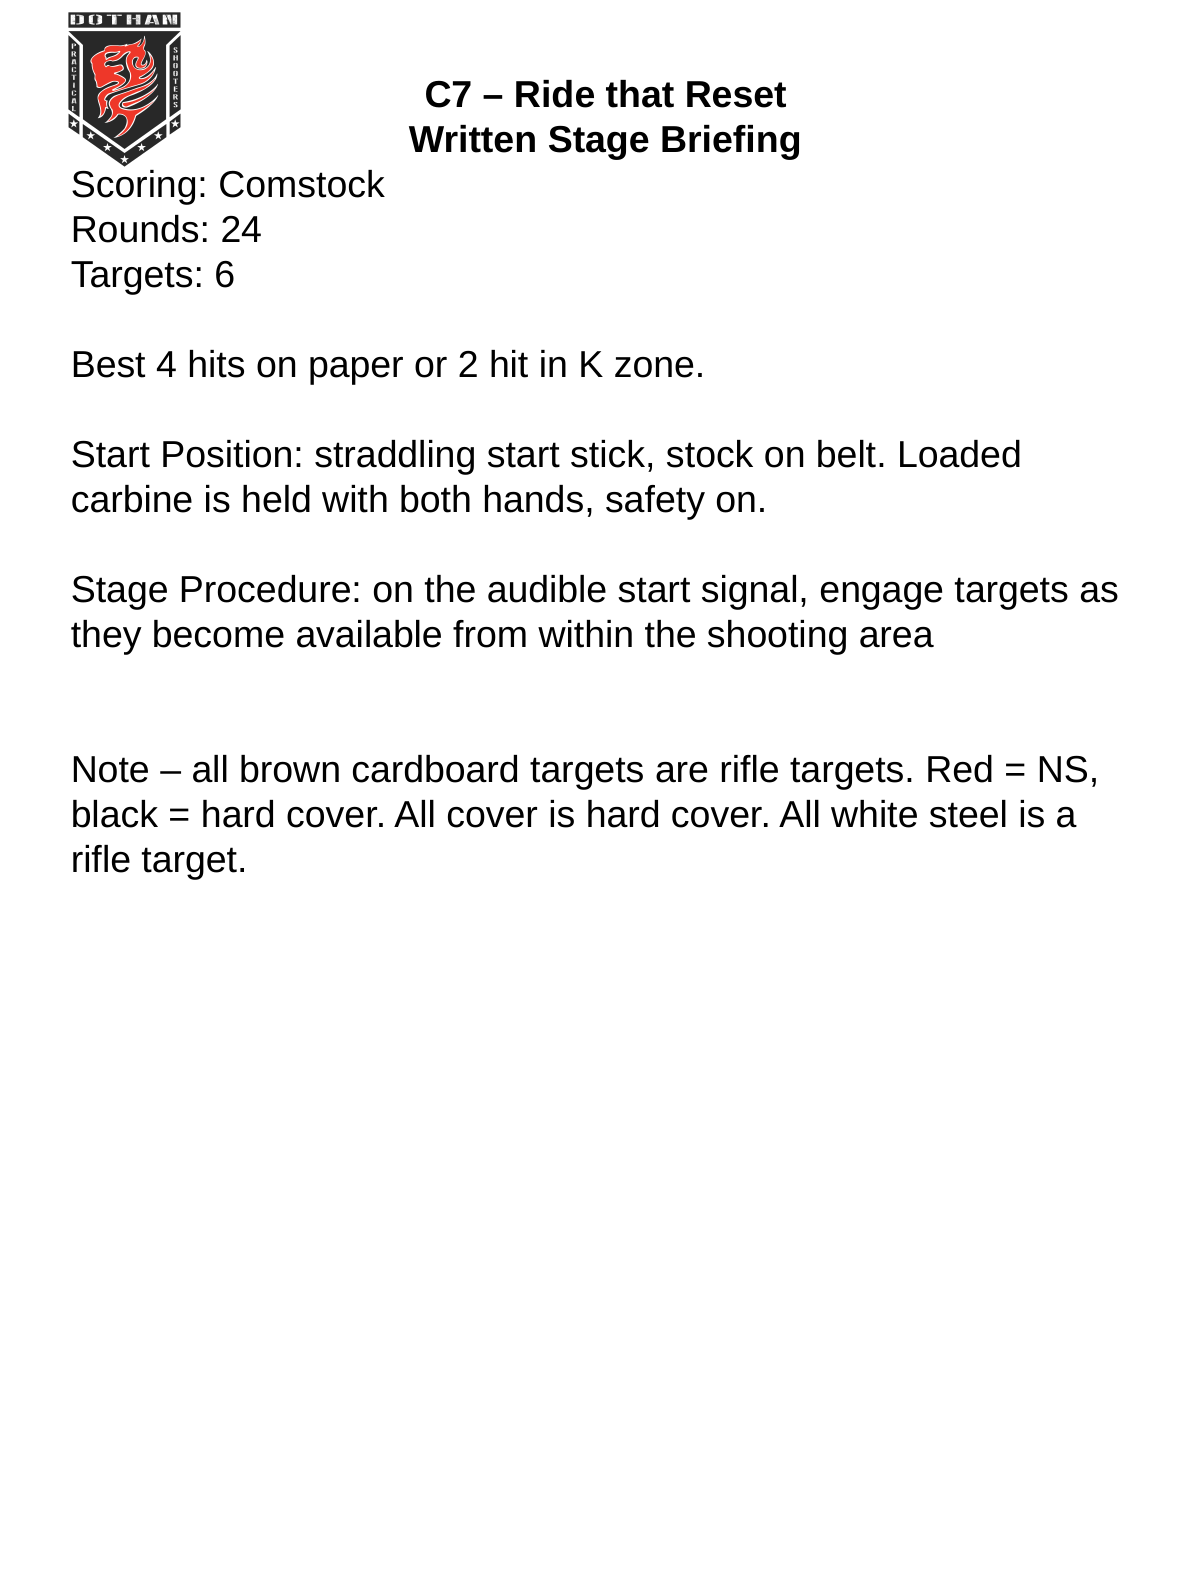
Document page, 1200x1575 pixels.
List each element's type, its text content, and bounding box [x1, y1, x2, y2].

text_box C7 – Ride that Reset Written Stage Briefing Scoring: Comstock Rounds: 24 Targets: 6 Best 4 hits on paper or 2 hit in K zone. Start Position: straddling start stick, stock on belt. Loaded carbine is held with both hands, safety on. Stage Procedure: on the audible start signal, engage targets as they become available from within the shooting area Note – all brown cardboard targets are rifle targets. Red = NS, black = hard cover. All cover is hard cover. All white steel is a rifle target. [56, 63, 1156, 888]
picture [44, 9, 205, 170]
